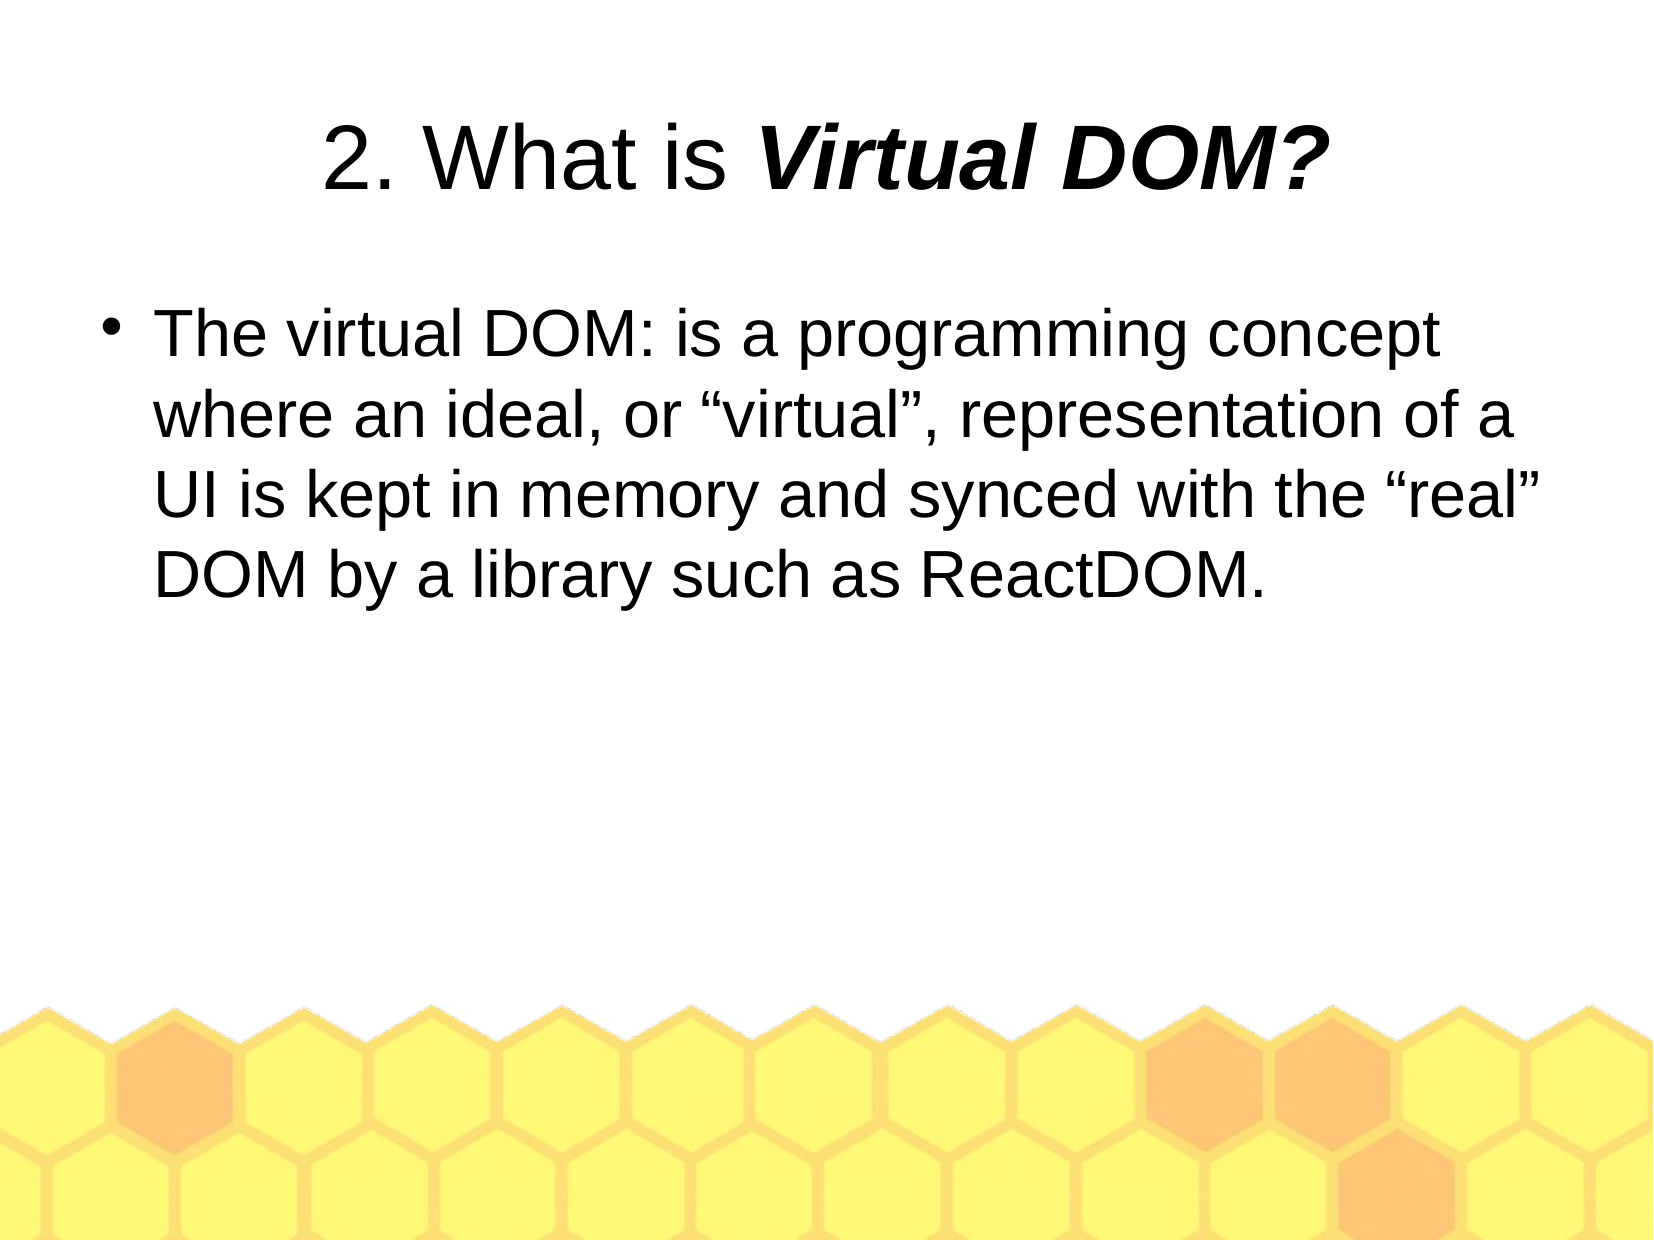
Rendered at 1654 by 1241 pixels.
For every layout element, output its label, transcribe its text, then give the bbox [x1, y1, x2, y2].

text_box 2. What is Virtual DOM? [82, 49, 1571, 257]
text_box The virtual DOM: is a programming concept where an ideal, or “virtual”, representation of a UI is kept in memory and synced with the “real” DOM by a library such as ReactDOM. [82, 290, 1571, 1010]
picture [0, 1001, 1653, 1240]
